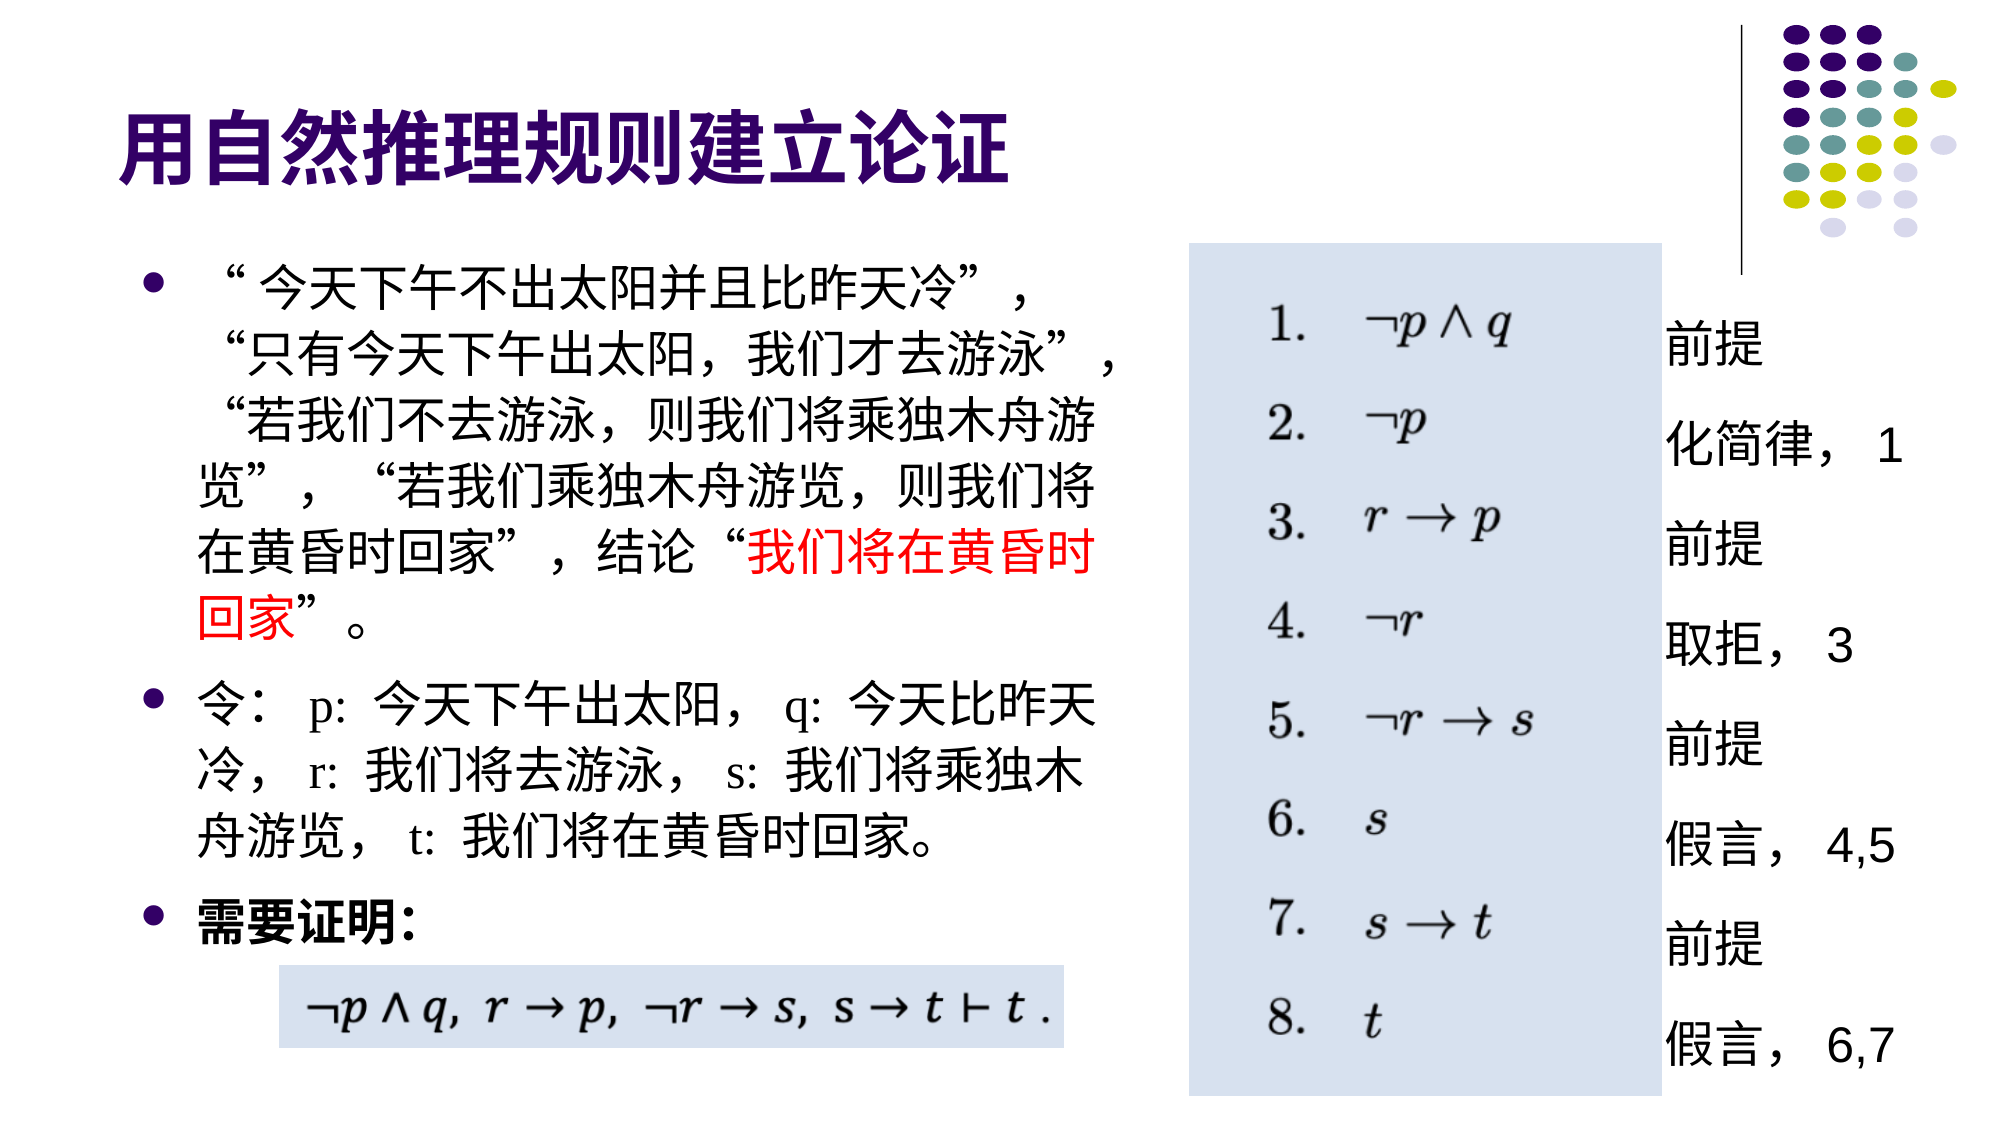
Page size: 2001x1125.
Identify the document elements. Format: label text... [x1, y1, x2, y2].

picture [1188, 243, 1662, 1096]
title 用自然推理规则建立论证 [102, 77, 1520, 203]
text_box 前提 化简律，1 前提 取拒，3 前提 假言，4,5 前提 假言，6,7 [1666, 265, 1958, 1080]
picture [279, 964, 1065, 1049]
text_box “今天下午不出太阳并且比昨天冷”，“只有今天下午出太阳，我们才去游泳”，“若我们不去游泳，则我们将乘独木舟游览”，“若我们乘独木舟游览，则我们将在黄昏时回家”，结论“我们将在黄昏时回家”。 令：p: 今天下午出太阳，q: 今天比昨天冷，r: 我们将去游泳，s: 我们将乘独木舟游览，t: 我们将在黄昏时回家。 需要证明： [125, 243, 1130, 988]
